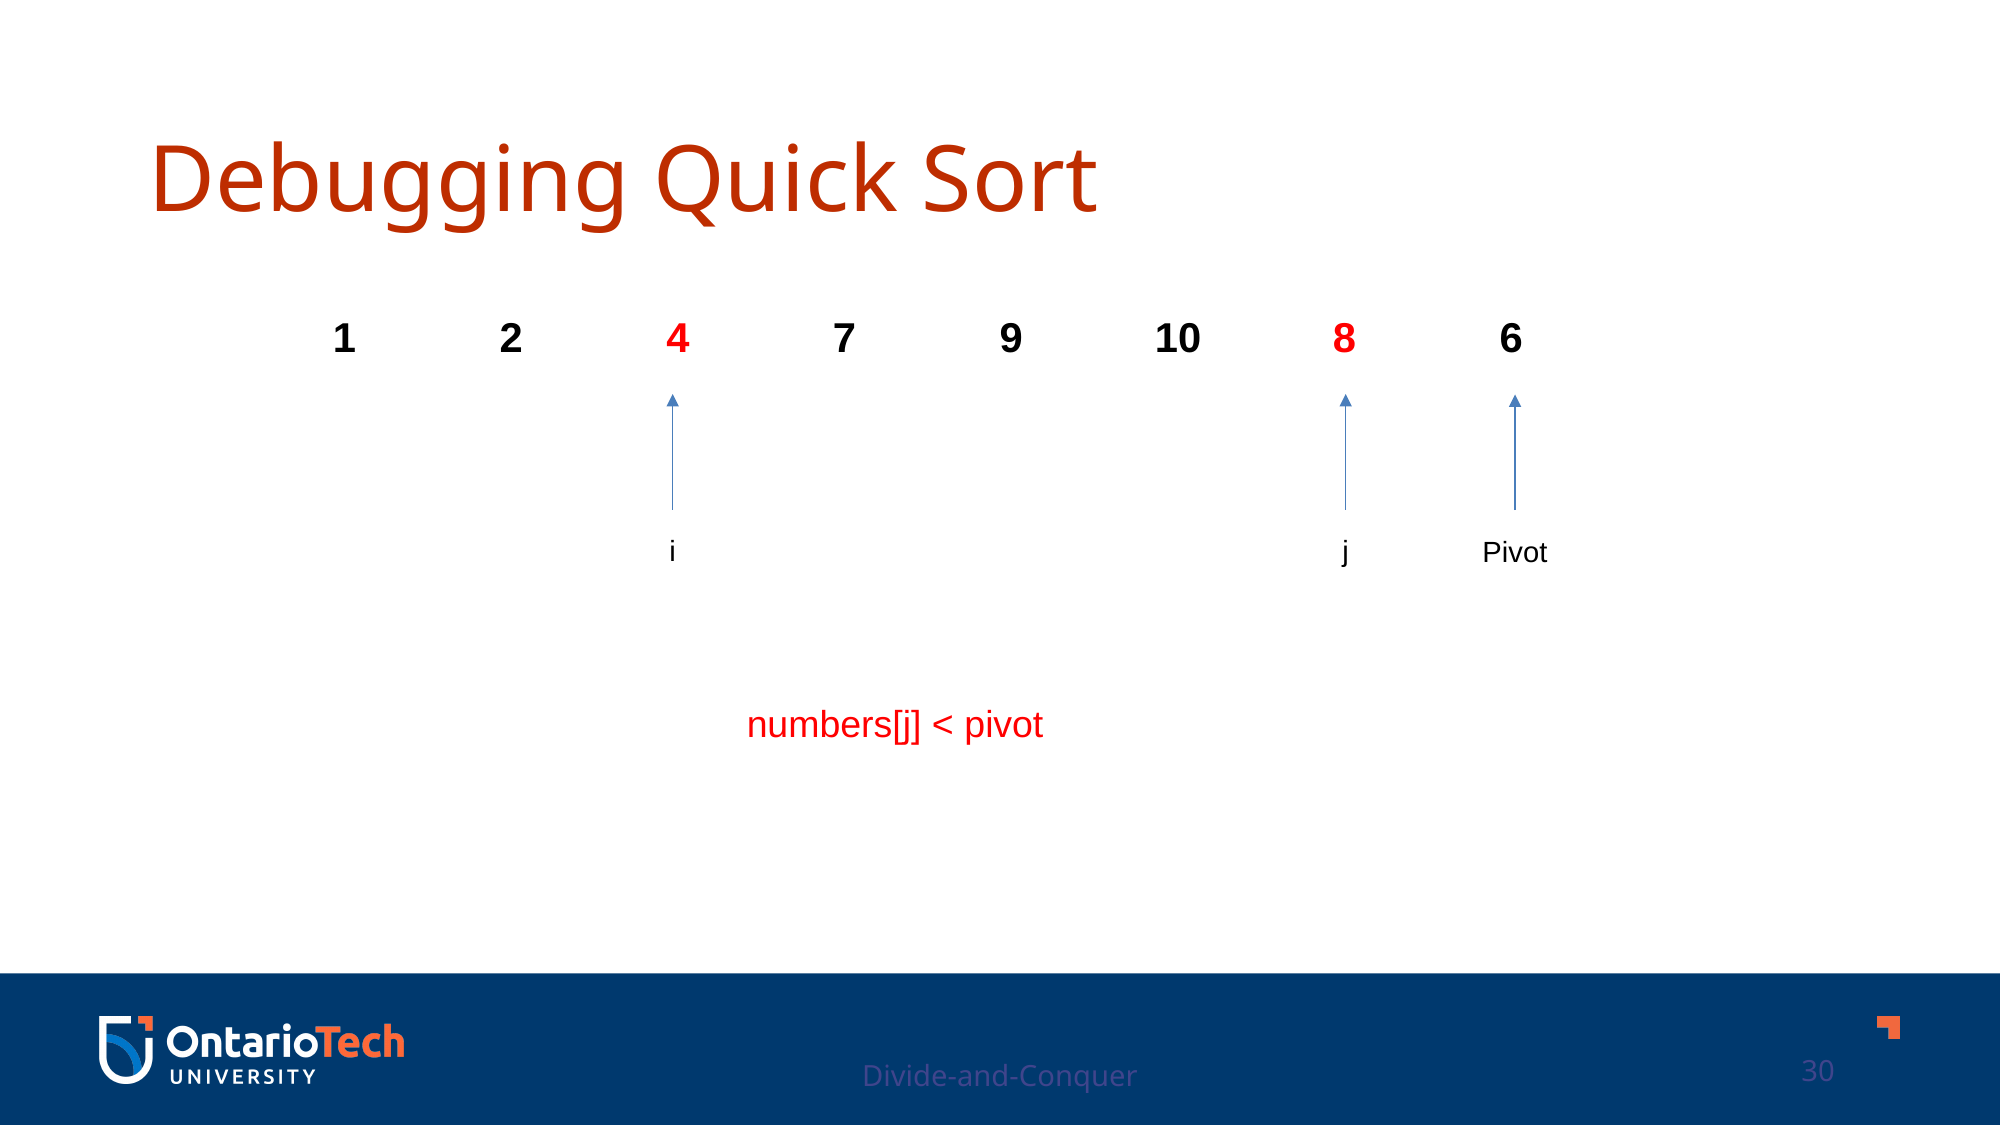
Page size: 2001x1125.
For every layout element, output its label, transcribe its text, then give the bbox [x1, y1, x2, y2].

table_header 7 [761, 307, 928, 369]
text_box i [654, 525, 691, 575]
table_header 8 [1261, 307, 1428, 369]
table_header 4 [595, 307, 761, 369]
picture [99, 1016, 404, 1084]
picture [1877, 1016, 1900, 1039]
table_header 10 [1095, 307, 1261, 369]
table_header 6 [1428, 307, 1595, 369]
table_header 1 [261, 307, 428, 369]
text_box 30 [1433, 1025, 1850, 1100]
text_box Pivot [1467, 525, 1563, 576]
table_header 2 [428, 307, 595, 369]
text_box Debugging Quick Sort [133, 49, 1834, 238]
table_header 9 [928, 307, 1095, 369]
text_box numbers[j] < pivot [732, 692, 1059, 753]
text_box Divide-and-Conquer [683, 1025, 1317, 1100]
text_box j [1327, 525, 1364, 575]
